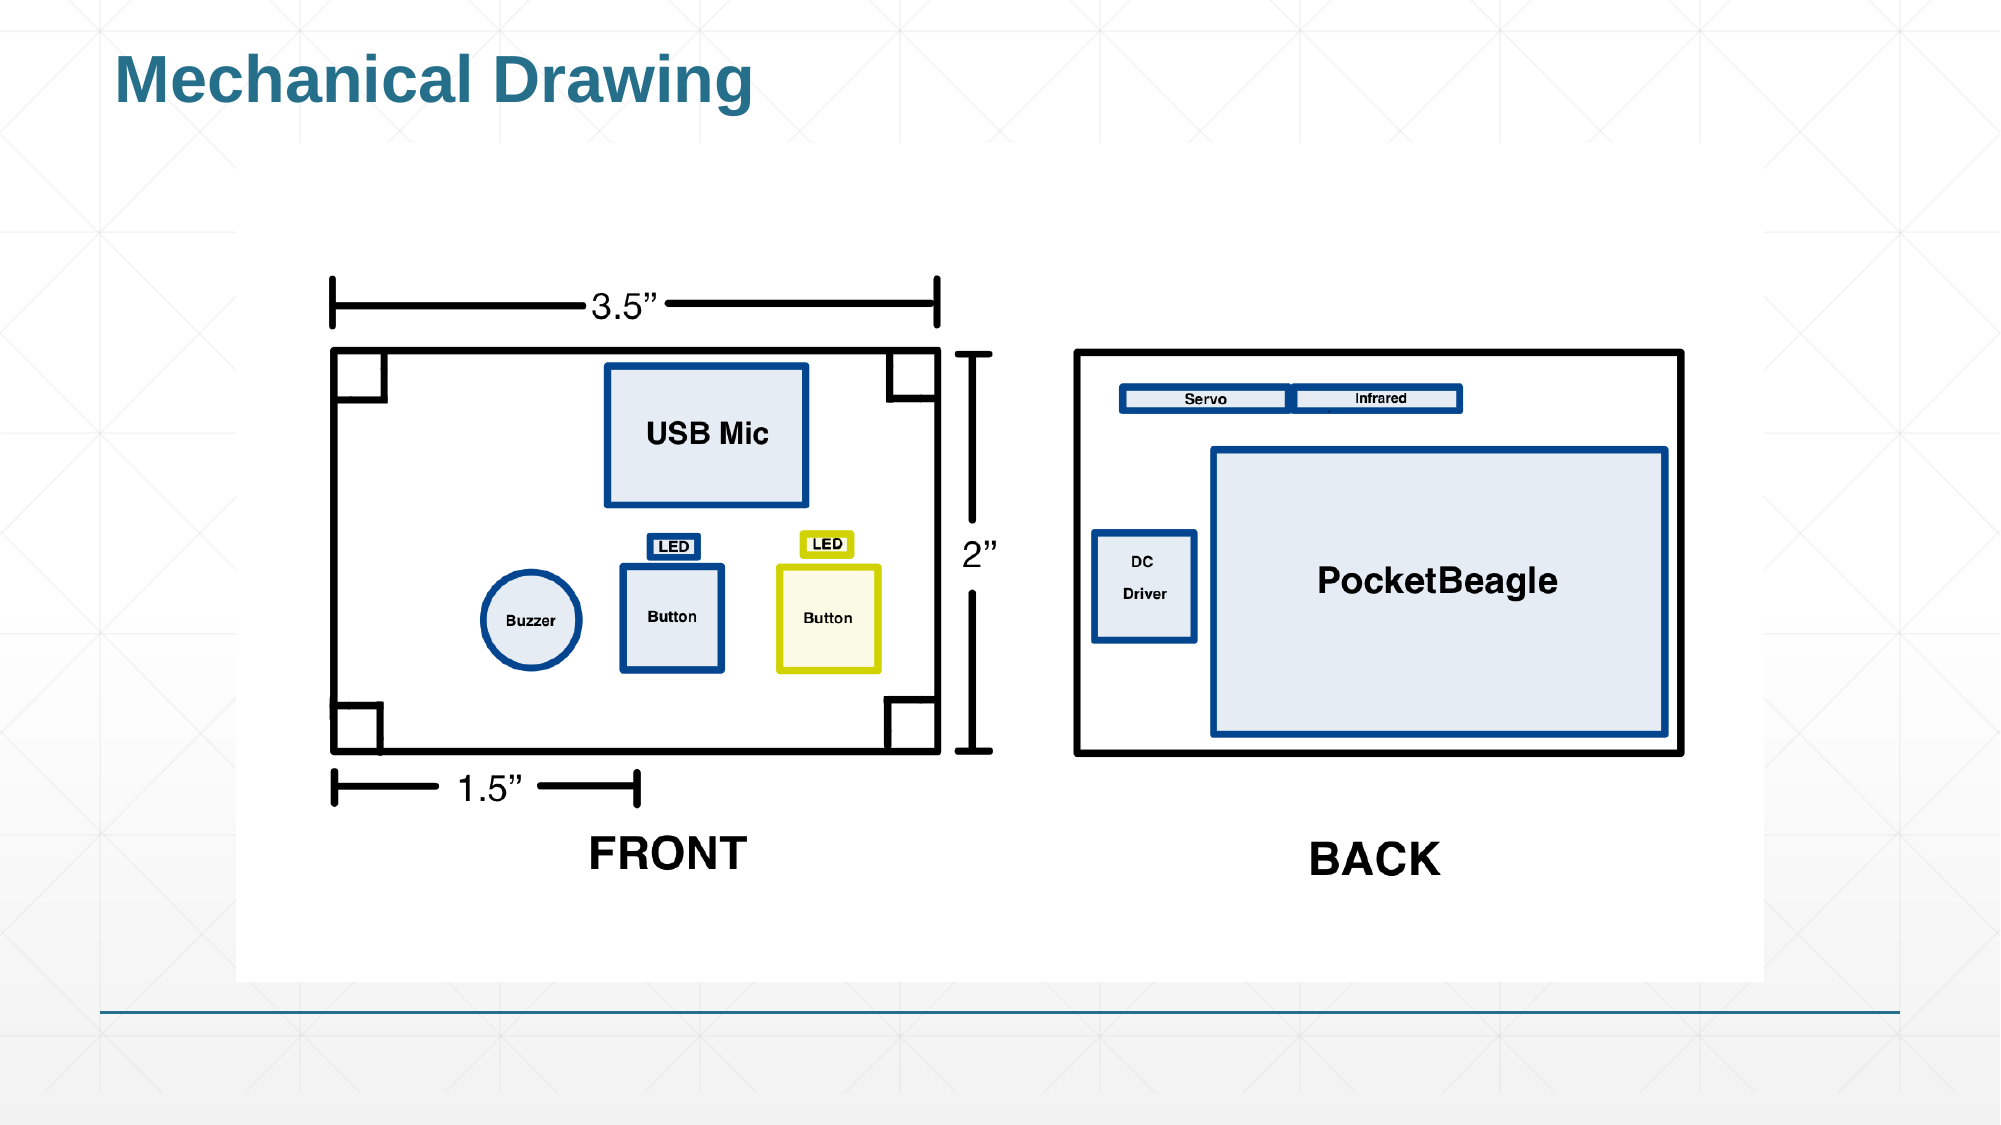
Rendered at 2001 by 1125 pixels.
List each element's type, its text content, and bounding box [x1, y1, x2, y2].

picture [236, 142, 1764, 982]
title Mechanical Drawing [99, 37, 1900, 188]
